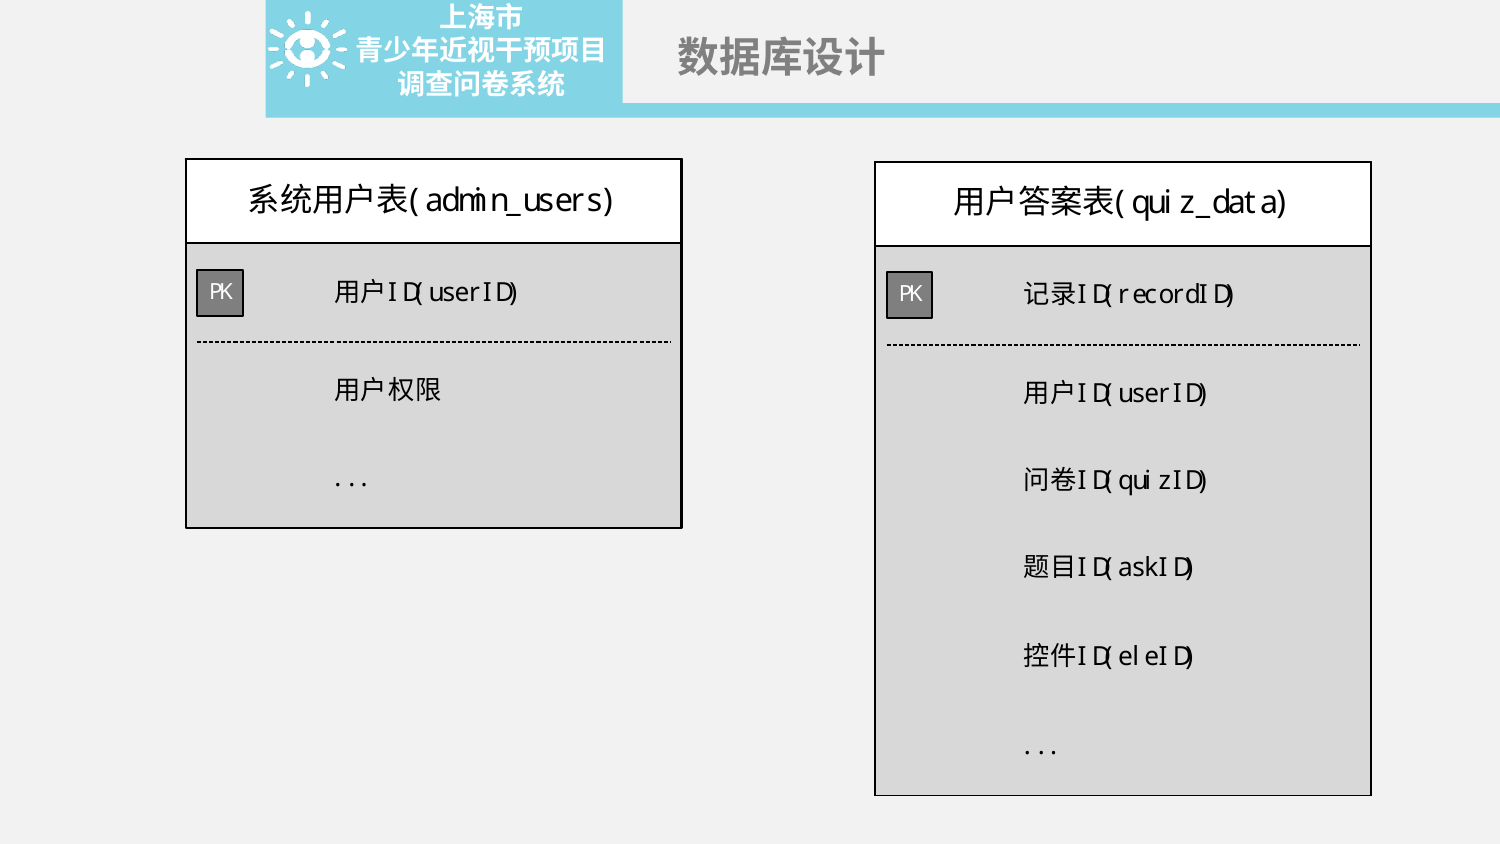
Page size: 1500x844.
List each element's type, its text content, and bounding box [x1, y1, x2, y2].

text_box [265, 102, 1500, 119]
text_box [265, 0, 625, 104]
text_box 数据库设计 [662, 22, 1207, 89]
picture [181, 155, 1373, 796]
